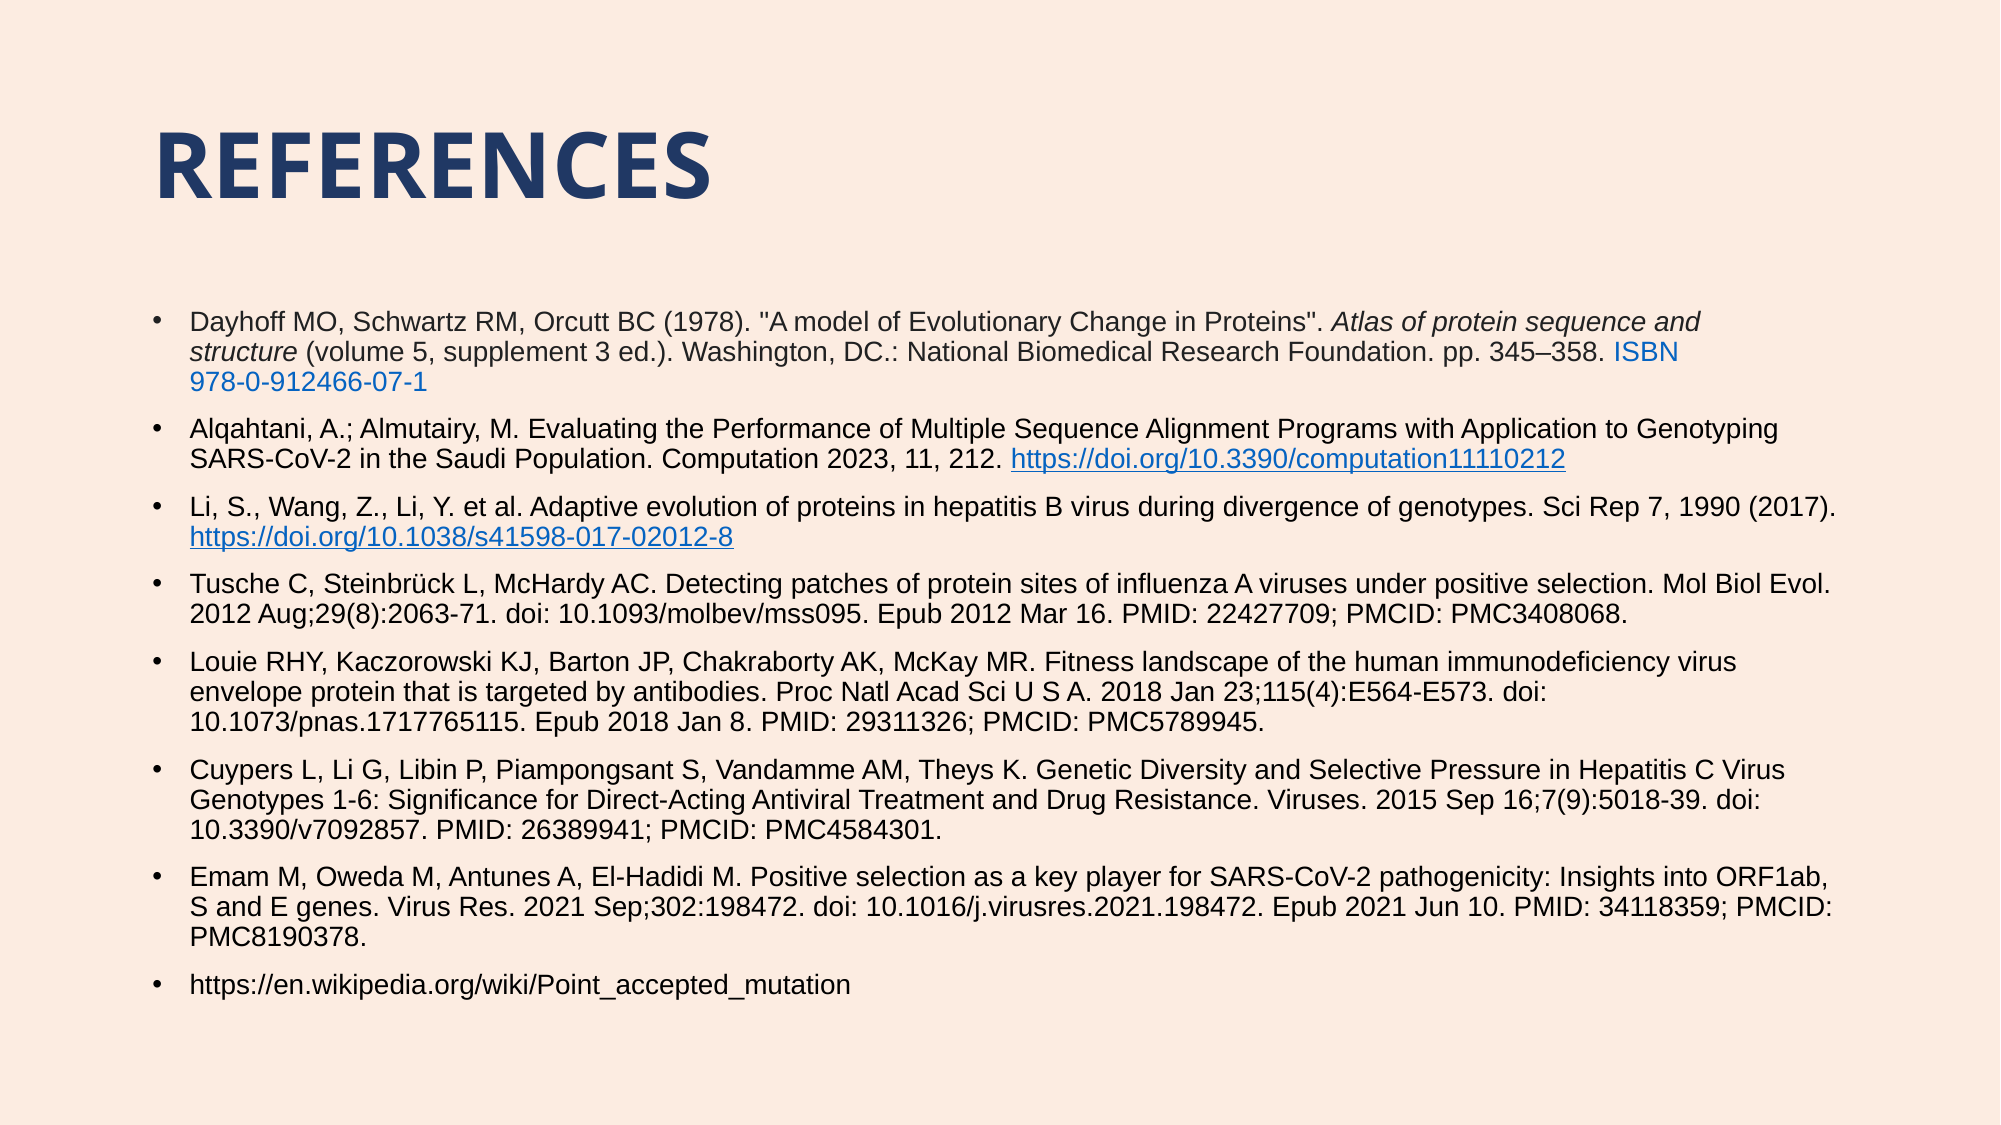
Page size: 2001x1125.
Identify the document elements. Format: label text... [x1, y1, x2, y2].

title REFERENCES [137, 59, 1863, 278]
list Dayhoff MO, Schwartz RM, Orcutt BC (1978). "A model of Evolutionary Change in Proteins". Atlas of protein sequence and structure (volume 5, supplement 3 ed.). Washington, DC.: National Biomedical Research Foundation. pp. 345–358. ISBN 978-0-912466-07-1 Alqahtani, A.; Almutairy, M. Evaluating the Performance of Multiple Sequence Alignment Programs with Application to Genotyping SARS-CoV-2 in the Saudi Population. Computation 2023, 11, 212. https://doi.org/10.3390/computation11110212 Li, S., Wang, Z., Li, Y. et al. Adaptive evolution of proteins in hepatitis B virus during divergence of genotypes. Sci Rep 7, 1990 (2017). https://doi.org/10.1038/s41598-017-02012-8 Tusche C, Steinbrück L, McHardy AC. Detecting patches of protein sites of influenza A viruses under positive selection. Mol Biol Evol. 2012 Aug;29(8):2063-71. doi: 10.1093/molbev/mss095. Epub 2012 Mar 16. PMID: 22427709; PMCID: PMC3408068. Louie RHY, Kaczorowski KJ, Barton JP, Chakraborty AK, McKay MR. Fitness landscape of the human immunodeficiency virus envelope protein that is targeted by antibodies. Proc Natl Acad Sci U S A. 2018 Jan 23;115(4):E564-E573. doi: 10.1073/pnas.1717765115. Epub 2018 Jan 8. PMID: 29311326; PMCID: PMC5789945. Cuypers L, Li G, Libin P, Piampongsant S, Vandamme AM, Theys K. Genetic Diversity and Selective Pressure in Hepatitis C Virus Genotypes 1-6: Significance for Direct-Acting Antiviral Treatment and Drug Resistance. Viruses. 2015 Sep 16;7(9):5018-39. doi: 10.3390/v7092857. PMID: 26389941; PMCID: PMC4584301. Emam M, Oweda M, Antunes A, El-Hadidi M. Positive selection as a key player for SARS-CoV-2 pathogenicity: Insights into ORF1ab, S and E genes. Virus Res. 2021 Sep;302:198472. doi: 10.1016/j.virusres.2021.198472. Epub 2021 Jun 10. PMID: 34118359; PMCID: PMC8190378. https://en.wikipedia.org/wiki/Point_accepted_mutation [137, 299, 1863, 1014]
